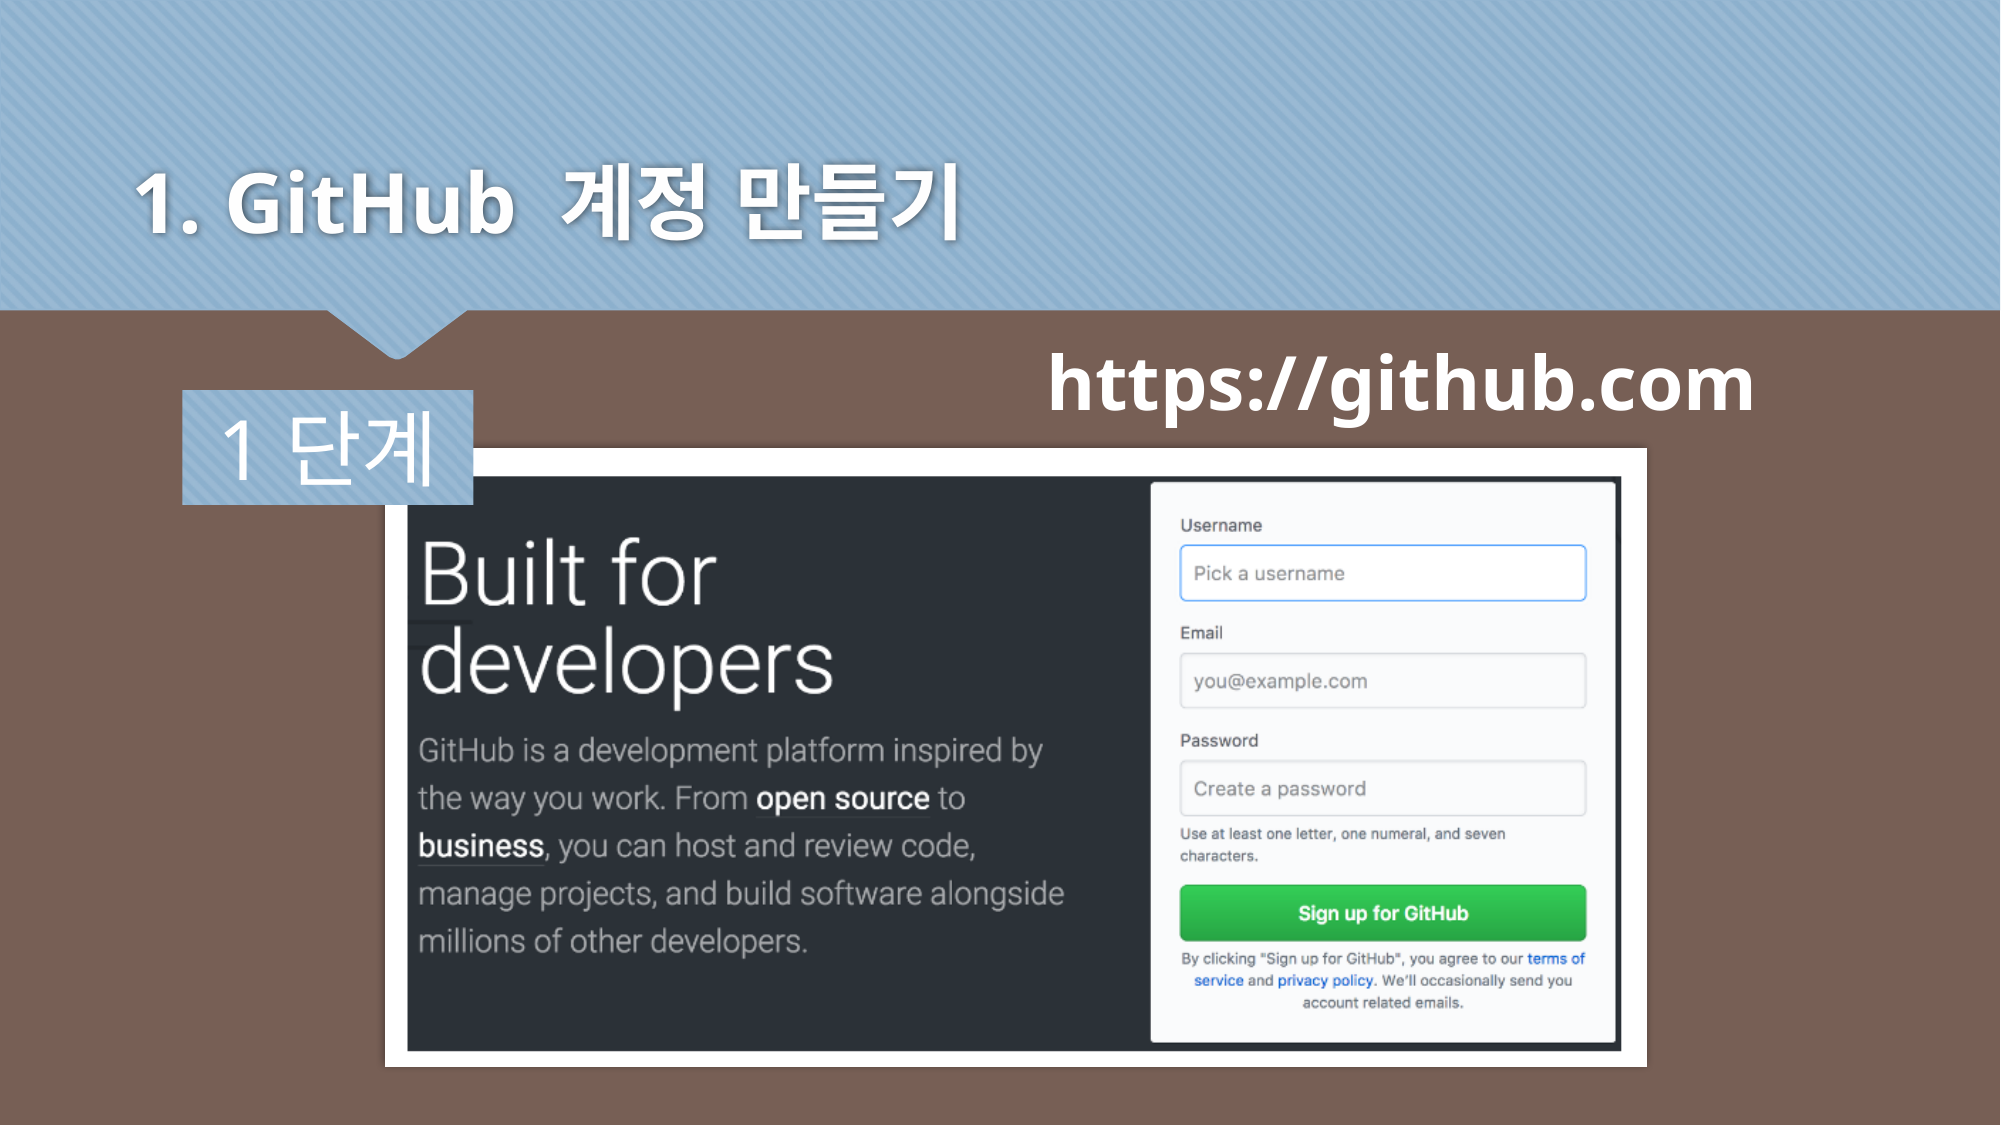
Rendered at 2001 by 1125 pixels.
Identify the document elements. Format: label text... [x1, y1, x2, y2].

text_box 1단계 [182, 390, 474, 505]
title 1. GitHub 계정 만들기 [116, 68, 1884, 259]
text_box https://github.com [1031, 328, 1821, 433]
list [384, 447, 1647, 1067]
